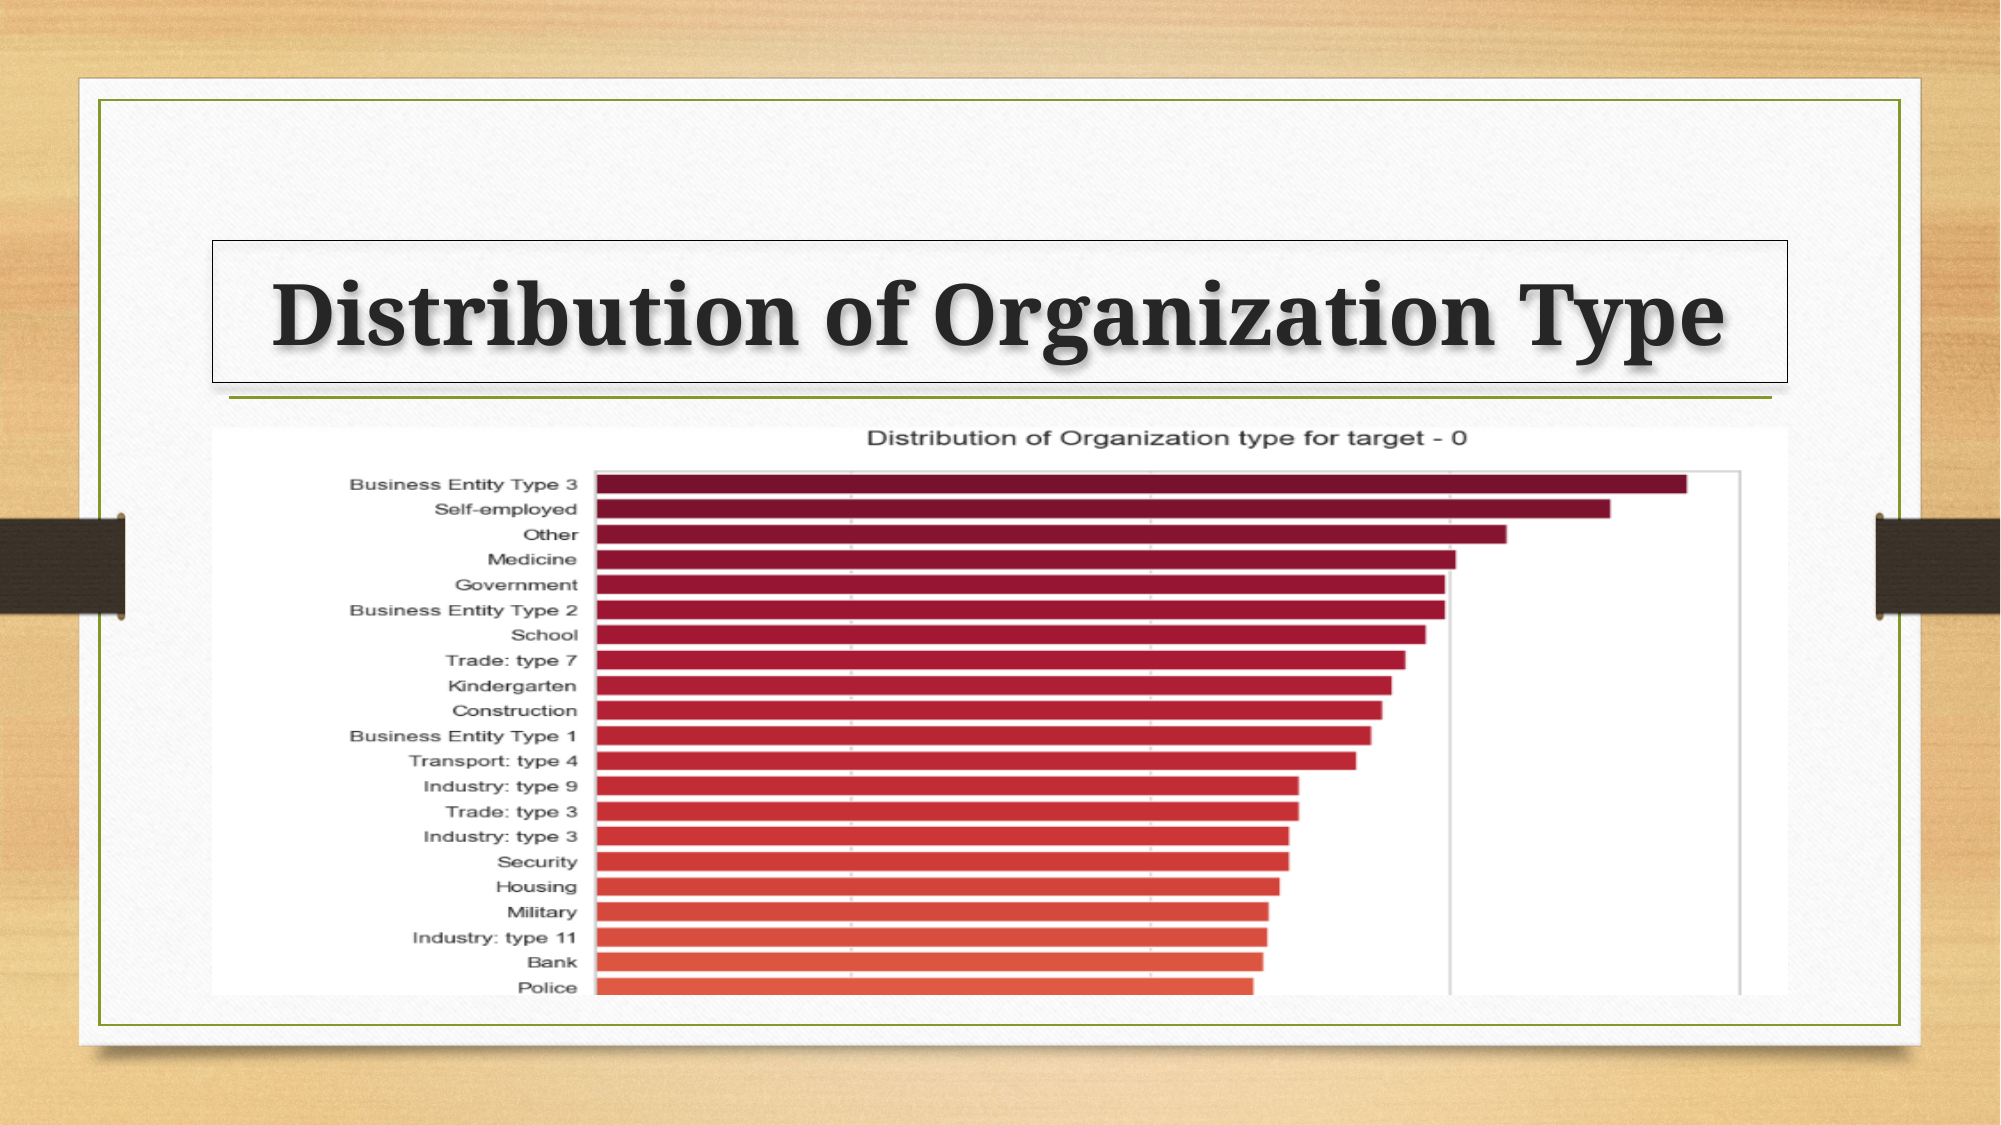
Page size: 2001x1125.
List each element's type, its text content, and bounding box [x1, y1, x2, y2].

picture [0, 0, 2001, 1125]
text_box Distribution of Organization Type [212, 240, 1788, 383]
